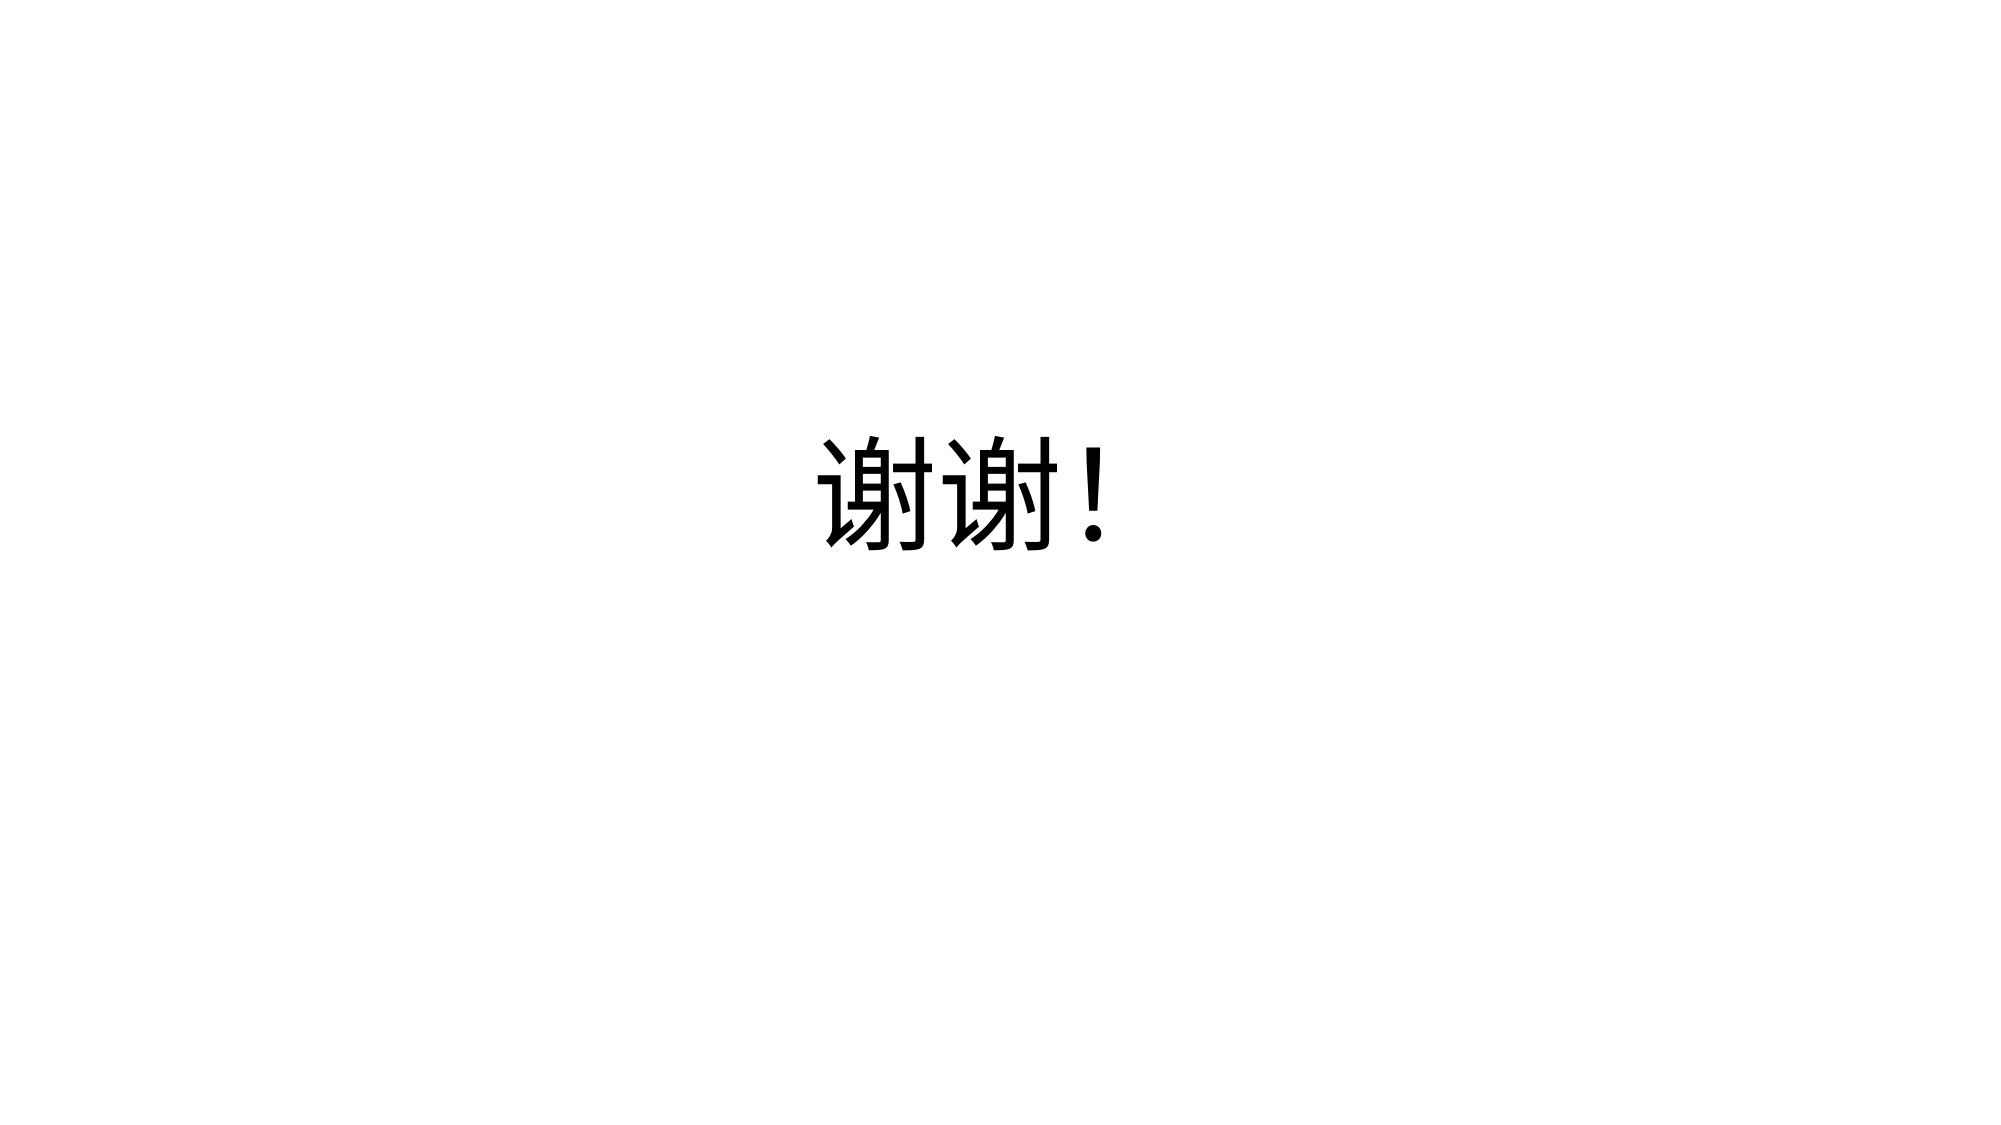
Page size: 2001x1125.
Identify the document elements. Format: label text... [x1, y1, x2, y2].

title 谢谢！ [249, 184, 1750, 576]
